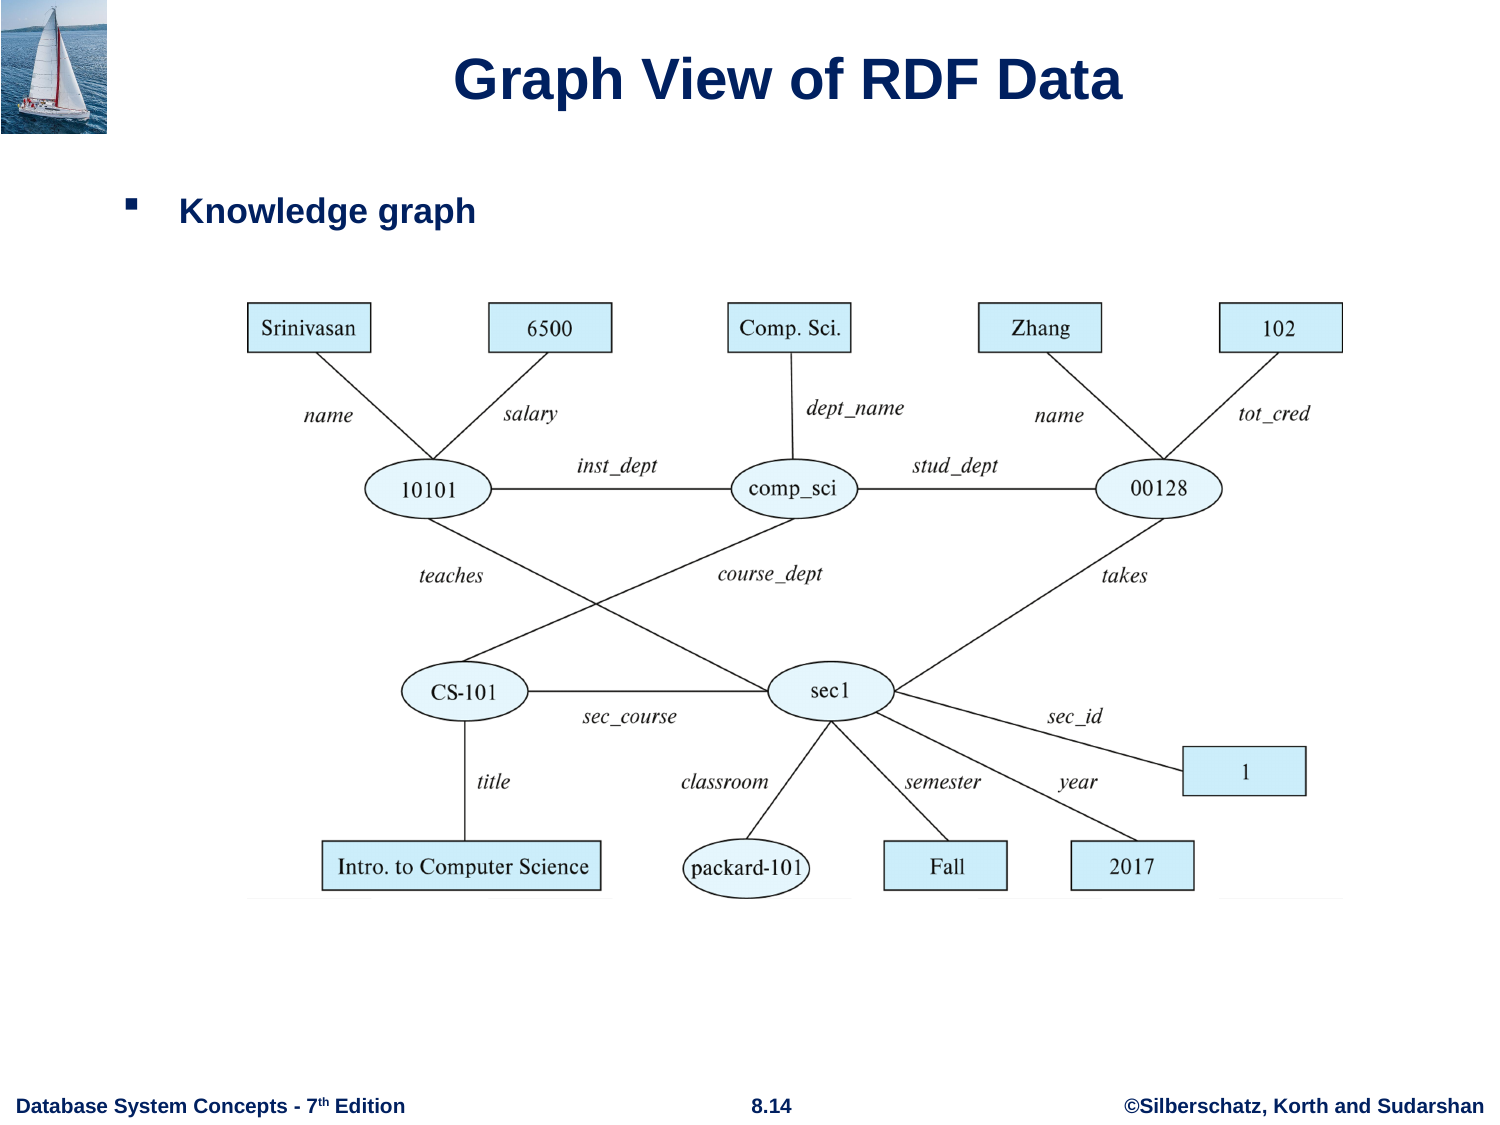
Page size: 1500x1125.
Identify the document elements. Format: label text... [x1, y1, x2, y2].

title Graph View of RDF Data [125, 18, 1452, 120]
picture [247, 302, 1343, 899]
list Knowledge graph [107, 180, 1451, 281]
picture [1, 0, 107, 134]
